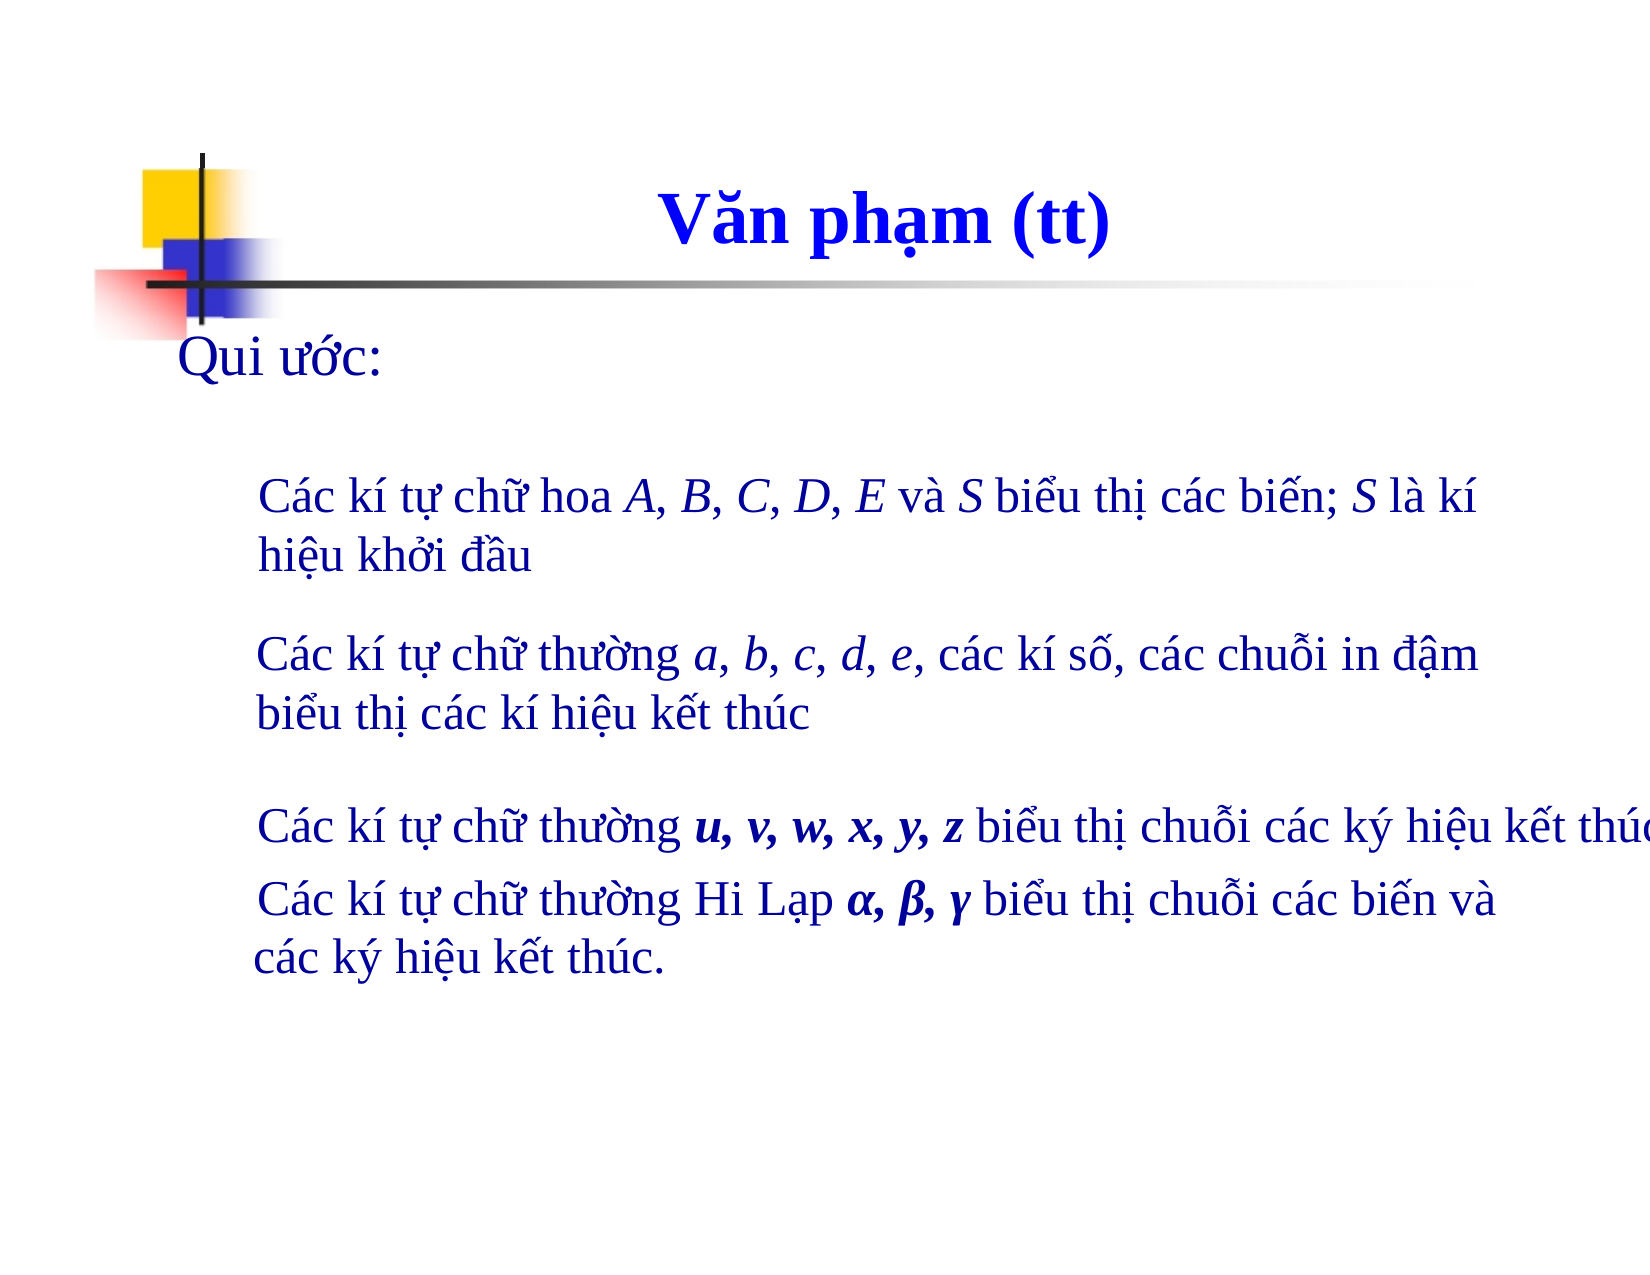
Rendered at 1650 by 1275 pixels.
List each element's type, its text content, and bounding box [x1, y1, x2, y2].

text_box Các kí tự chữ hoa A, B, C, D, E và S biểu thị các biến; S là kí hiệu khởi đầu [258, 468, 1478, 589]
text_box Các kí tự chữ thường u, v, w, x, y, z biểu thị chuỗi các ký hiệu kết thúc. Các kí tự chữ thường Hi Lạp α, β, γ biểu thị chuỗi các biến và [257, 797, 1650, 933]
text_box [85, 123, 1589, 1252]
picture [93, 168, 1501, 342]
text_box các ký hiệu kết thúc. [253, 929, 667, 991]
text_box Qui ước: [177, 350, 384, 395]
text_box Các kí tự chữ thường a, b, c, d, e, các kí số, các chuỗi in đậm biểu thị các kí hiệu kết thúc [256, 626, 1480, 747]
